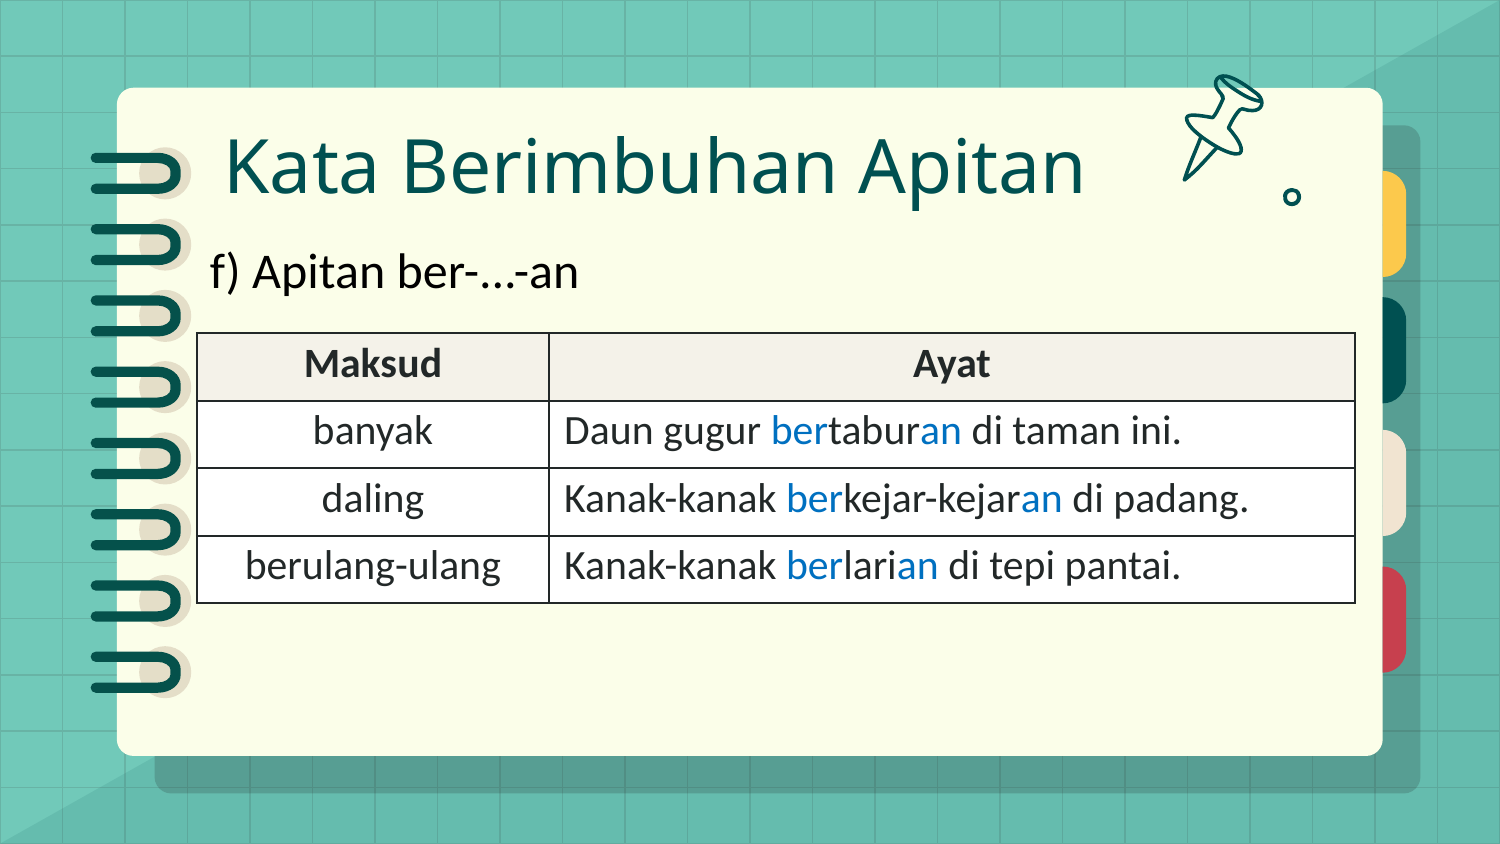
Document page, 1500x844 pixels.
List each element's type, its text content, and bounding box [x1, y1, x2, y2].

title Kata Berimbuhan Apitan [208, 103, 1360, 193]
table_header Maksud [198, 334, 548, 400]
table_header Ayat [550, 334, 1354, 400]
table_cell daling [198, 469, 548, 535]
table_cell Kanak-kanak berlarian di tepi pantai. [550, 537, 1354, 602]
table_cell Kanak-kanak berkejar-kejaran di padang. [550, 469, 1354, 535]
table_cell banyak [198, 402, 548, 467]
text_box f) Apitan ber-...-an [194, 193, 1424, 401]
table_cell Daun gugur bertaburan di taman ini. [550, 402, 1354, 467]
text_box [1160, 95, 1277, 169]
text_box [1283, 188, 1301, 193]
table_cell berulang-ulang [198, 537, 548, 602]
